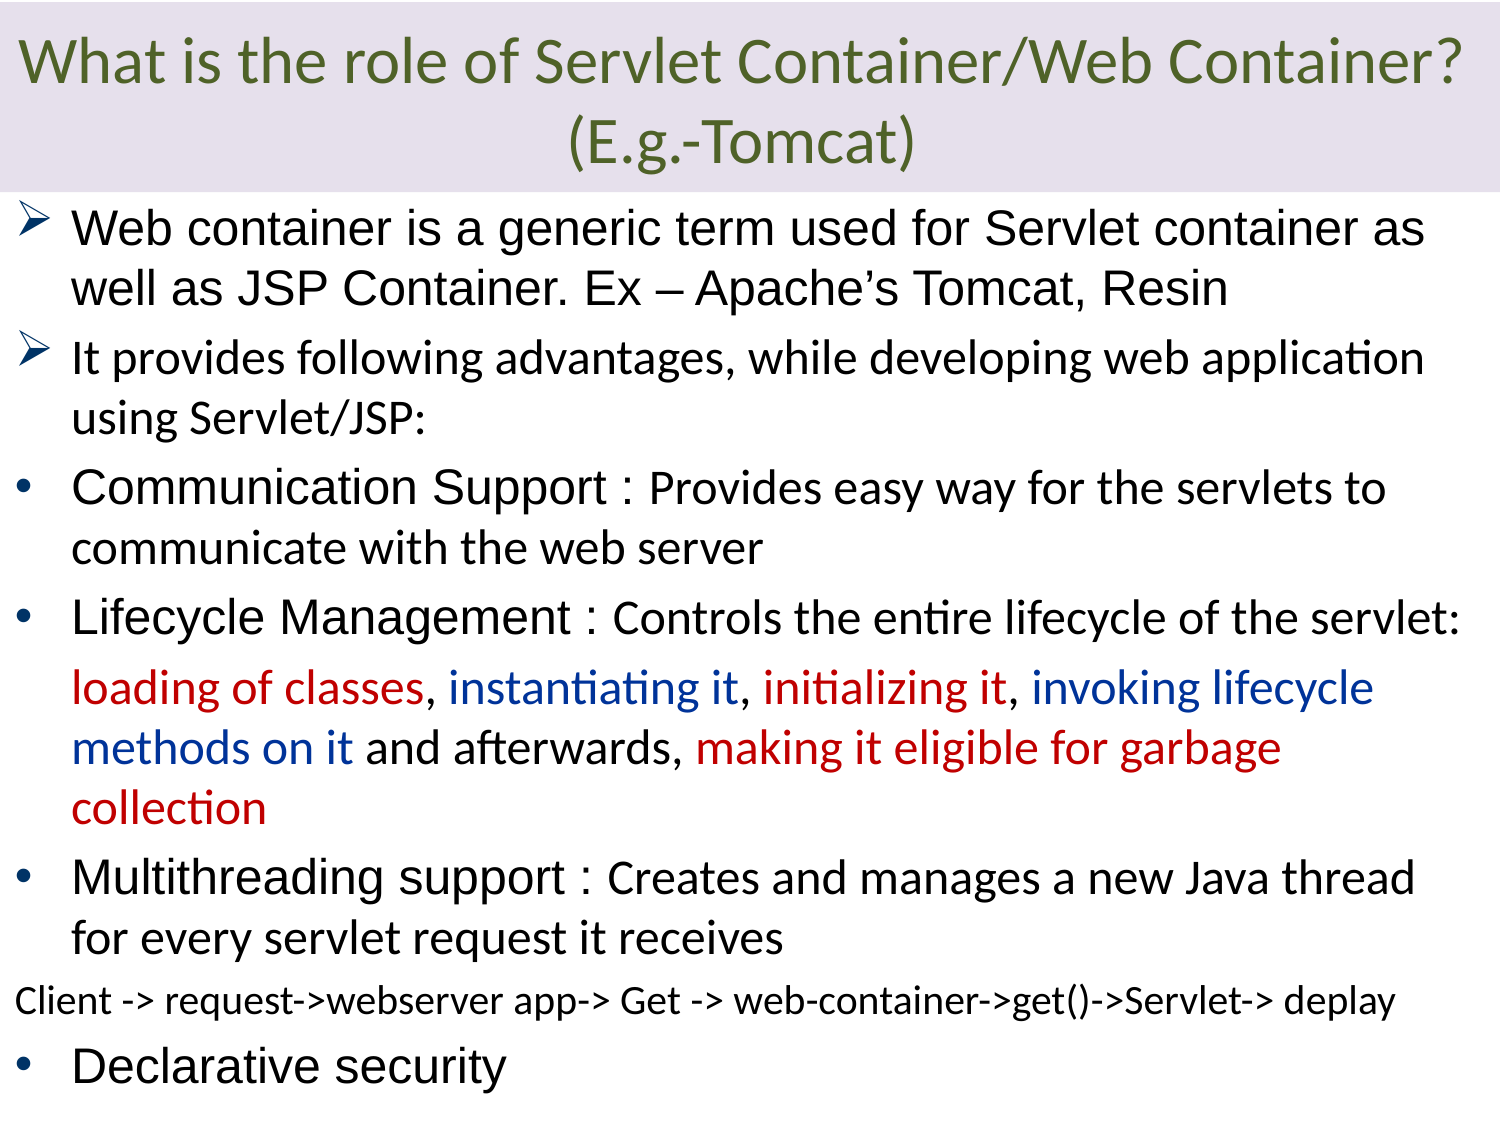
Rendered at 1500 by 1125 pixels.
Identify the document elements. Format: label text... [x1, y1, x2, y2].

text_box Web container is a generic term used for Servlet container as well as JSP Container. Ex – Apache’s Tomcat, Resin It provides following advantages, while developing web application using Servlet/JSP: Communication Support : Provides easy way for the servlets to communicate with the web server Lifecycle Management : Controls the entire lifecycle of the servlet: loading of classes, instantiating it, initializing it, invoking lifecycle methods on it and afterwards, making it eligible for garbage collection Multithreading support : Creates and manages a new Java thread for every servlet request it receives Client -> request->webserver app-> Get -> web-container->get()->Servlet-> deplay Declarative security [0, 187, 1500, 1125]
title What is the role of Servlet Container/Web Container? (E.g.-Tomcat) [0, 2, 1500, 187]
